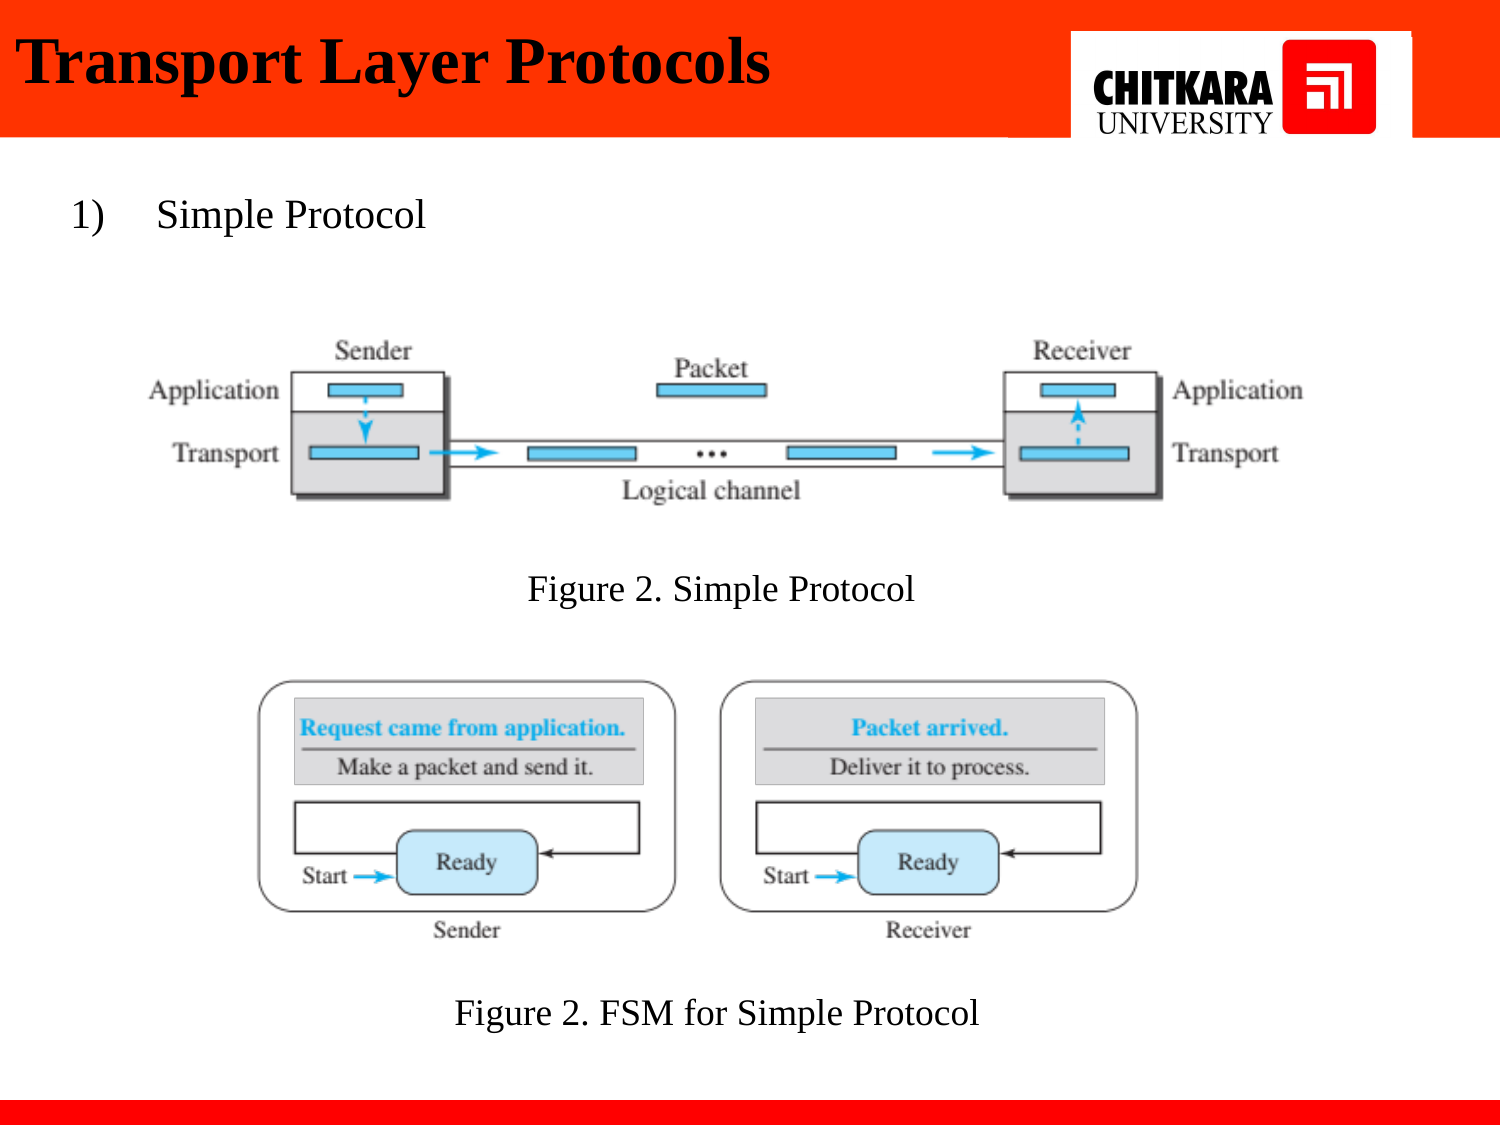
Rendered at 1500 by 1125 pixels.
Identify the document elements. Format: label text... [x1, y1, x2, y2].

picture [107, 303, 1317, 539]
text_box Figure 2. Simple Protocol [508, 547, 933, 617]
text_box Figure 2. FSM for Simple Protocol [435, 971, 998, 1040]
title Transport Layer Protocols [0, 19, 900, 169]
list Simple Protocol [36, 185, 1387, 838]
picture [1074, 37, 1391, 138]
picture [232, 661, 1201, 950]
